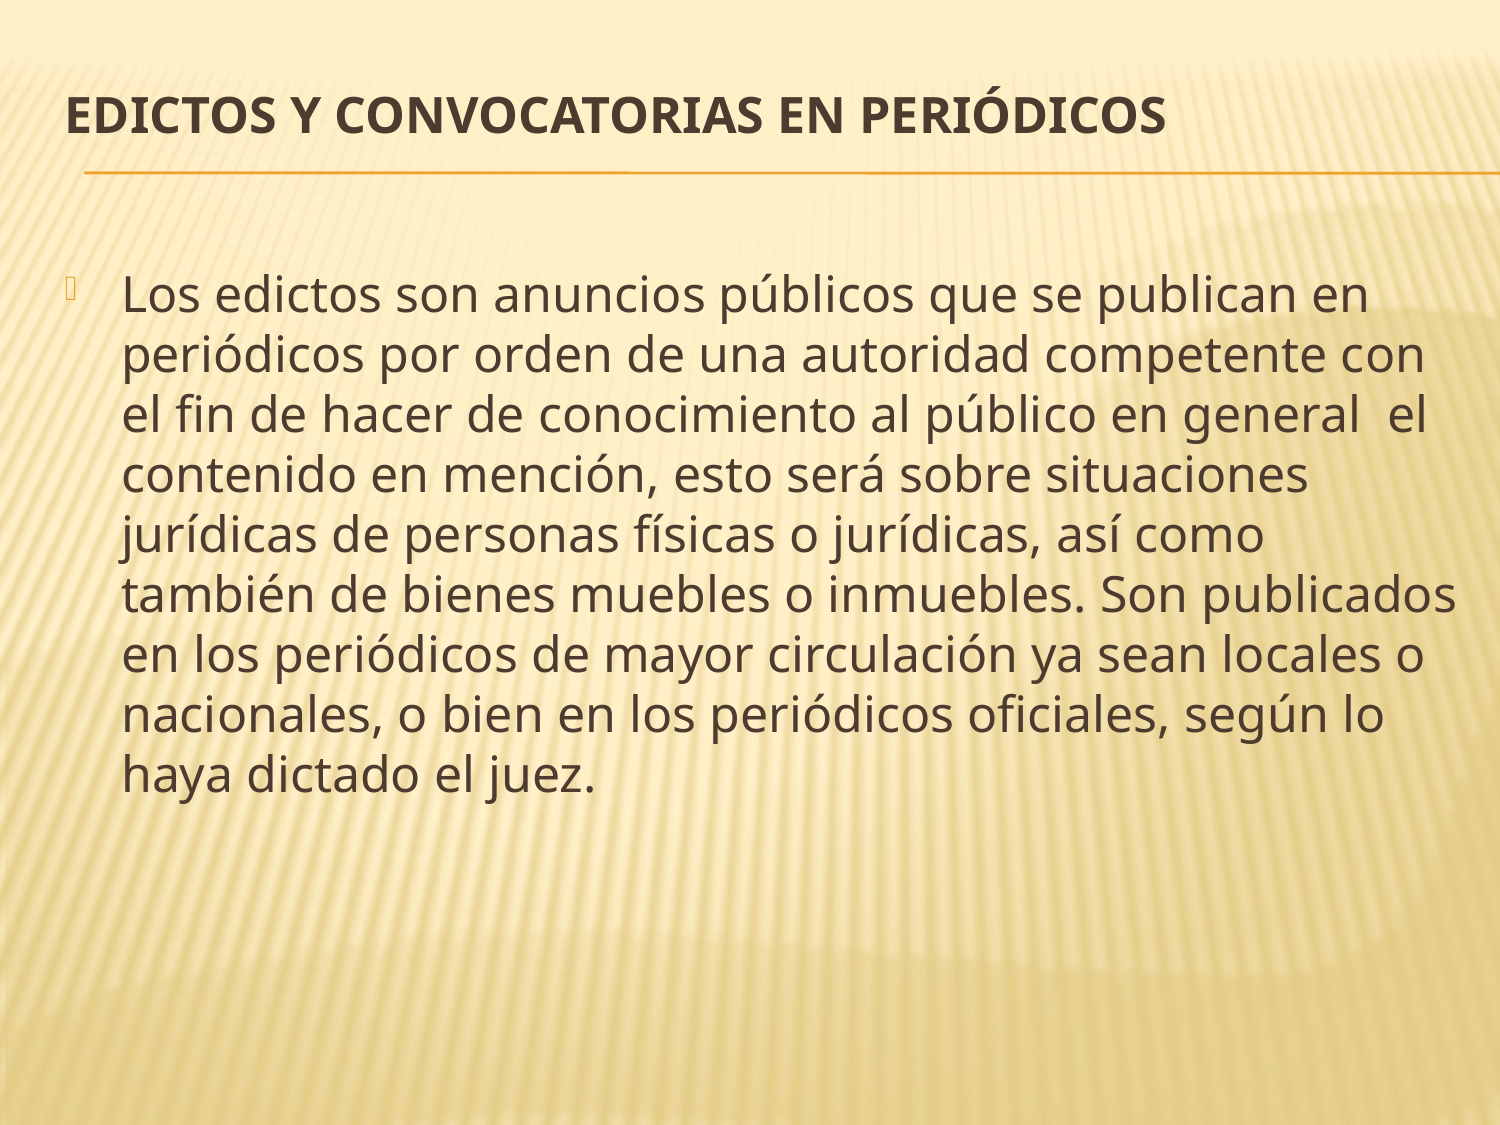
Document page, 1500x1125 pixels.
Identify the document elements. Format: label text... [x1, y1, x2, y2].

title Edictos y Convocatorias en Periódicos [50, 75, 1475, 213]
list Los edictos son anuncios públicos que se publican en periódicos por orden de una autoridad competente con el fin de hacer de conocimiento al público en general el contenido en mención, esto será sobre situaciones jurídicas de personas físicas o jurídicas, así como también de bienes muebles o inmuebles. Son publicados en los periódicos de mayor circulación ya sean locales o nacionales, o bien en los periódicos oficiales, según lo haya dictado el juez. [50, 254, 1475, 998]
